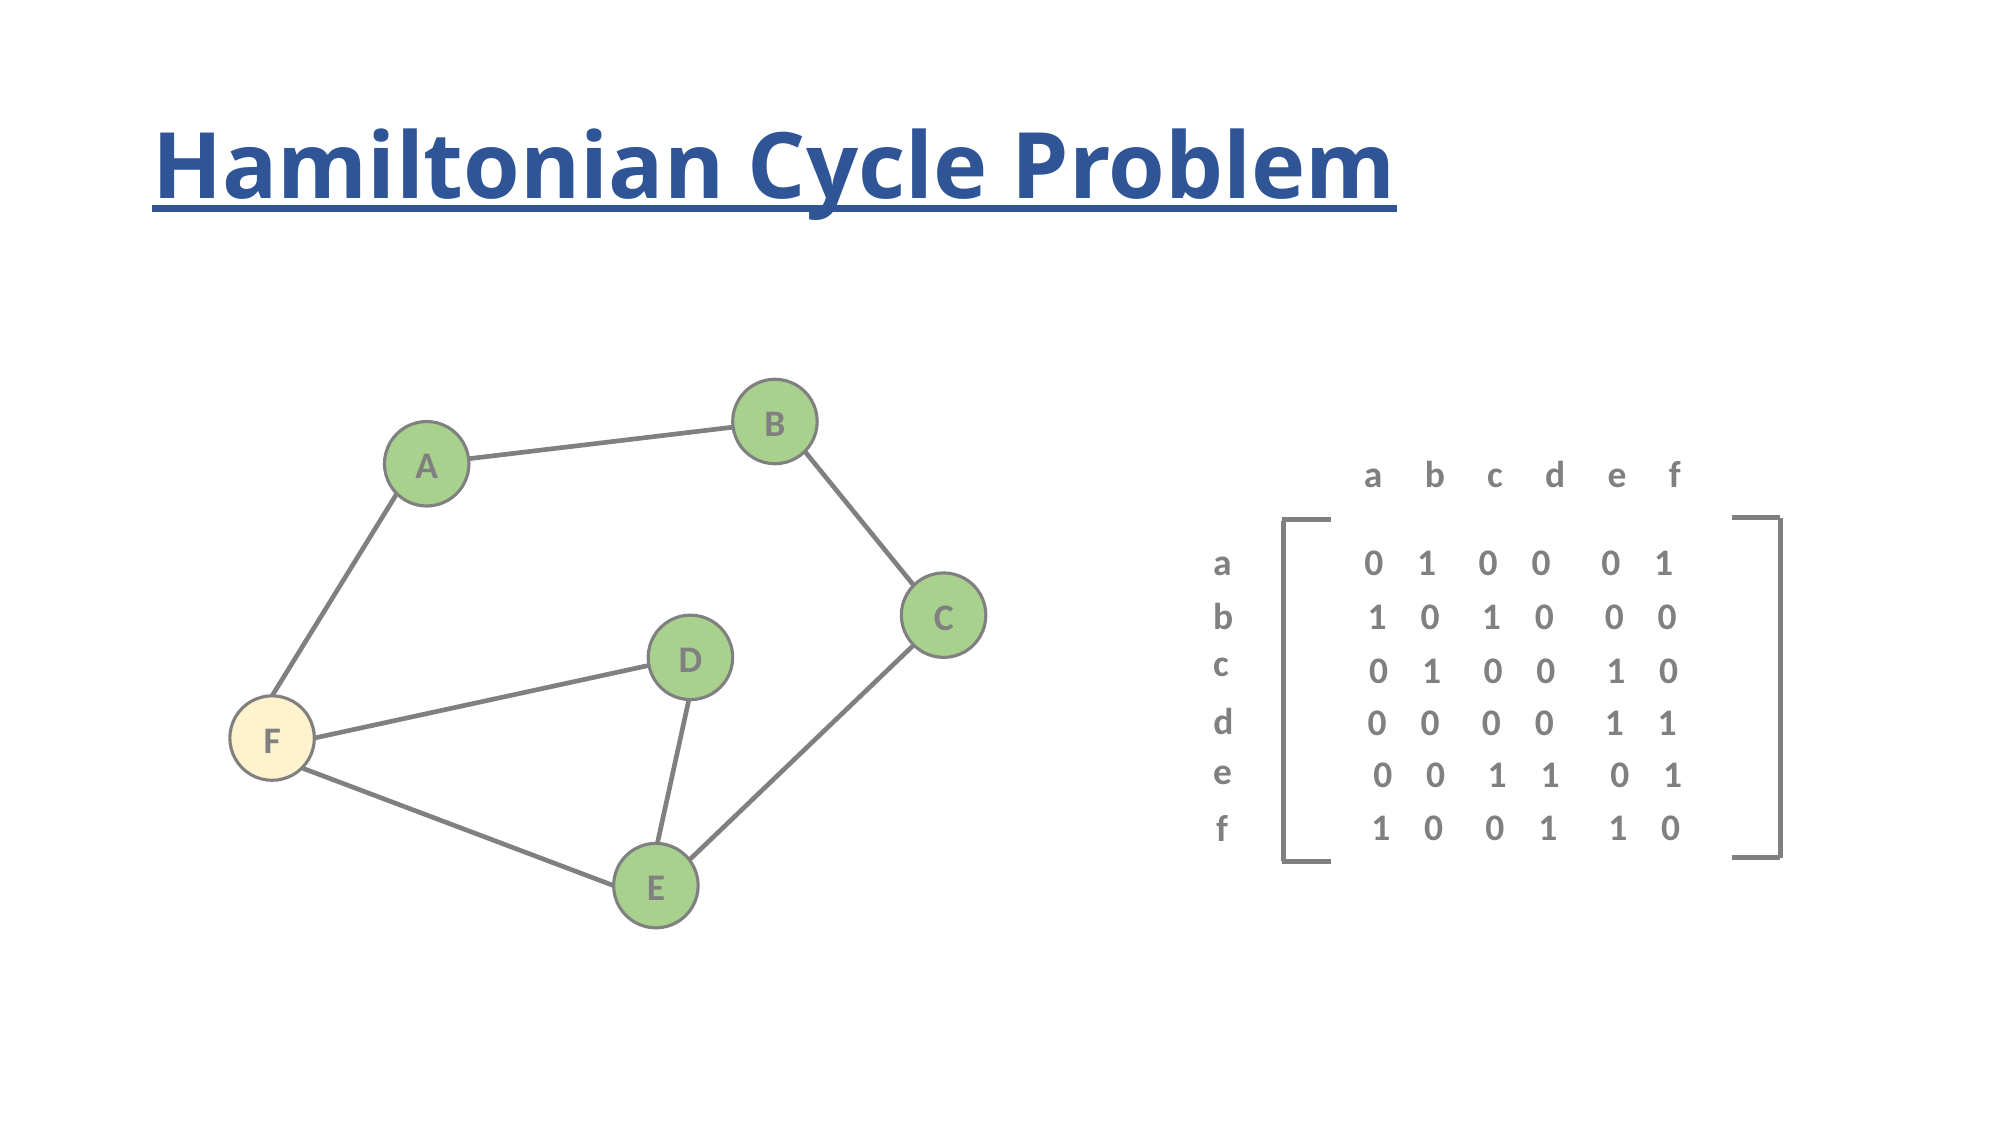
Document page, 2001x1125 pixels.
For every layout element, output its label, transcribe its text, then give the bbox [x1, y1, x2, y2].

text_box d [1198, 689, 1249, 750]
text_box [301, 767, 614, 886]
text_box F [228, 694, 316, 782]
text_box 0 0 1 1 0 1 [1358, 742, 1698, 802]
text_box a b c d e f [1349, 442, 1697, 503]
text_box b [1198, 584, 1249, 645]
title Hamiltonian Cycle Problem [137, 59, 1863, 278]
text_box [648, 657, 699, 886]
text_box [426, 421, 781, 464]
text_box 0 1 0 0 0 1 [1349, 530, 1689, 591]
text_box f [1201, 796, 1243, 857]
text_box 0 0 0 0 1 1 [1352, 691, 1693, 751]
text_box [804, 451, 914, 586]
text_box D [647, 614, 732, 657]
text_box A [383, 420, 470, 508]
text_box c [1198, 631, 1244, 689]
text_box E [612, 843, 700, 929]
text_box a [1198, 530, 1247, 584]
text_box 0 1 0 0 1 0 [1354, 638, 1694, 698]
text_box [314, 657, 648, 739]
text_box e [1198, 739, 1248, 800]
text_box C [900, 571, 987, 659]
text_box 1 0 0 1 1 0 [1356, 795, 1696, 855]
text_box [662, 645, 914, 886]
text_box 1 0 1 0 0 0 [1352, 584, 1693, 645]
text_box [272, 493, 397, 696]
text_box B [731, 378, 819, 465]
